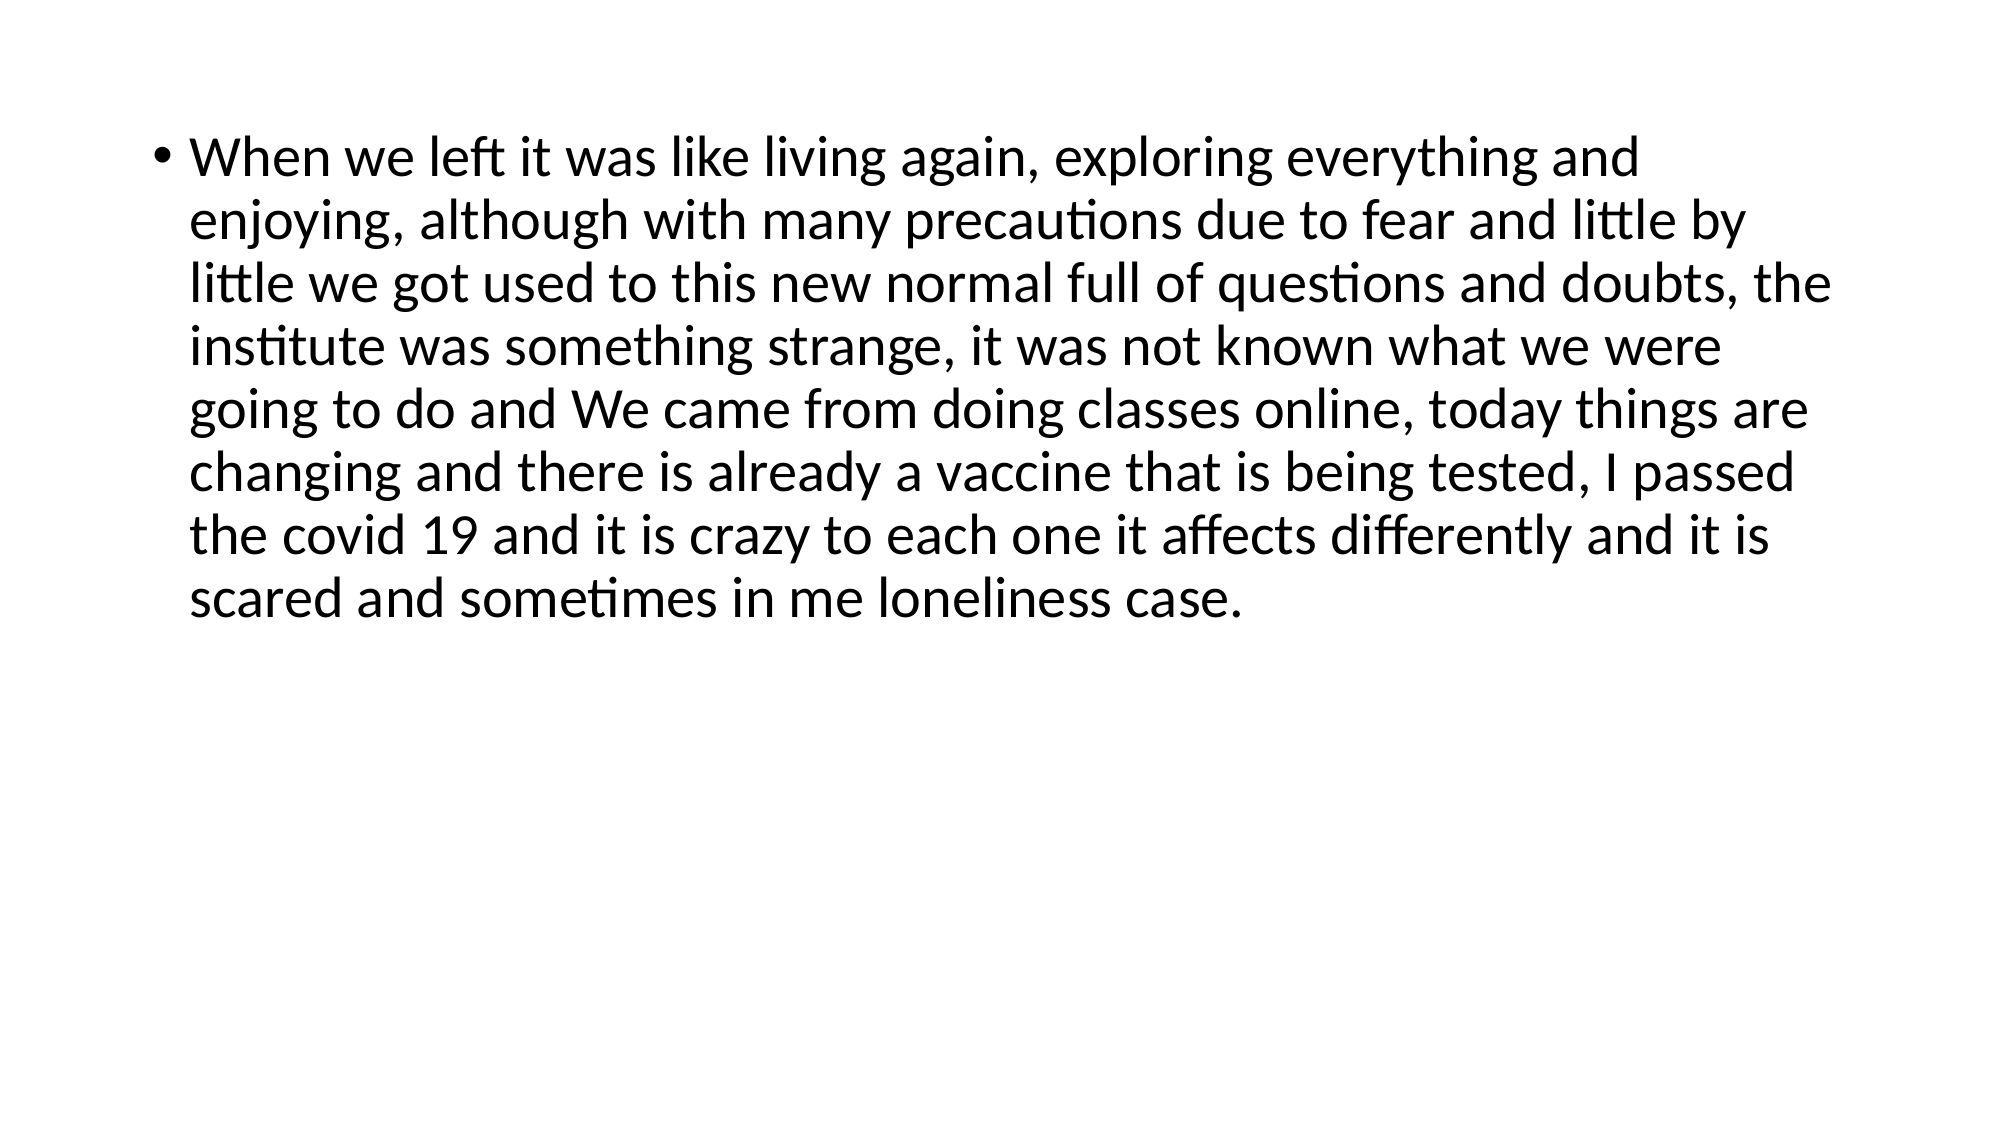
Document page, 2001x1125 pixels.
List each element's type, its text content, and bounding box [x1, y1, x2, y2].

list When we left it was like living again, exploring everything and enjoying, although with many precautions due to fear and little by little we got used to this new normal full of questions and doubts, the institute was something strange, it was not known what we were going to do and We came from doing classes online, today things are changing and there is already a vaccine that is being tested, I passed the covid 19 and it is crazy to each one it affects differently and it is scared and sometimes in me loneliness case. [137, 118, 1863, 1014]
